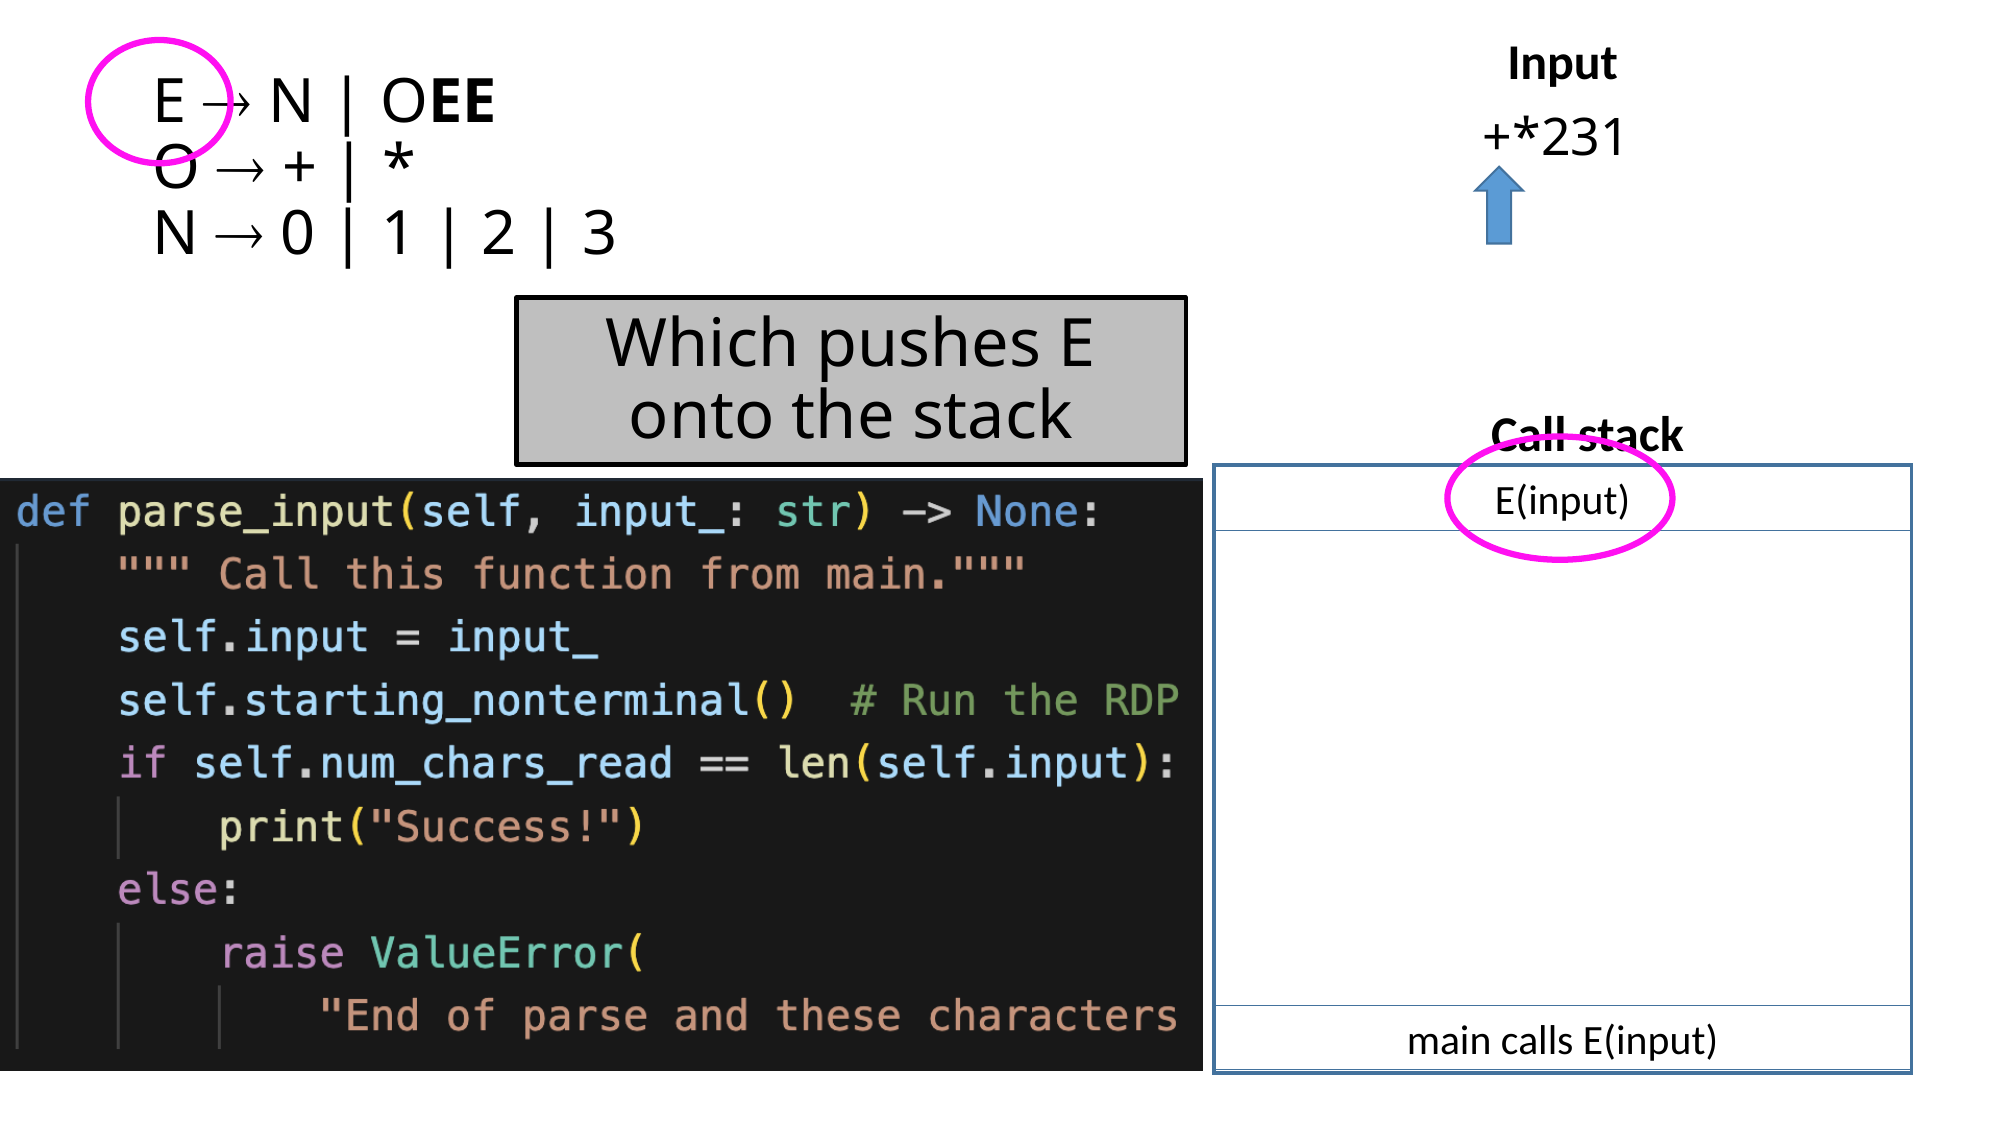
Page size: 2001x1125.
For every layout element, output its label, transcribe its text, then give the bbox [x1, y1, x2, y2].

text_box Call stack [1476, 394, 1699, 470]
text_box Input [1492, 21, 1633, 87]
text_box [1446, 435, 1674, 561]
text_box +*231 [1467, 87, 1668, 191]
text_box [1213, 464, 1913, 1074]
picture [0, 478, 1203, 1071]
title E  N | OEE O  + | * N  0 | 1 | 2 | 3 [137, 59, 645, 278]
text_box Which pushes E onto the stack [516, 297, 1186, 465]
text_box [1472, 165, 1526, 245]
text_box [87, 38, 232, 165]
